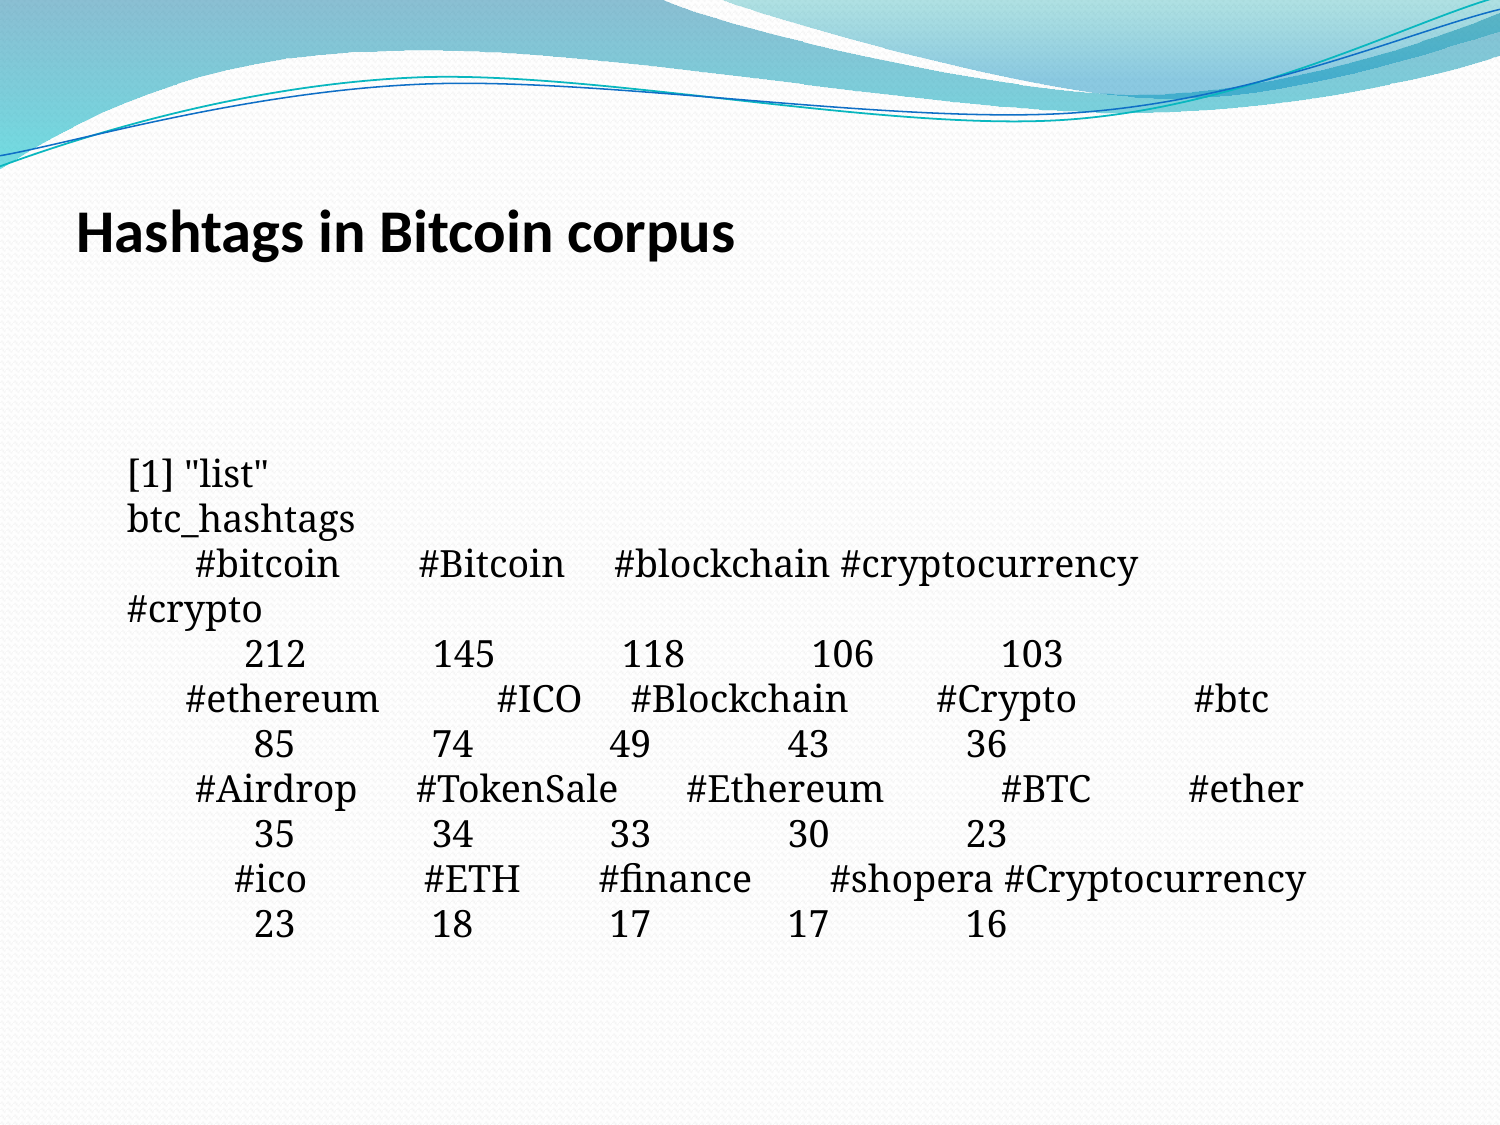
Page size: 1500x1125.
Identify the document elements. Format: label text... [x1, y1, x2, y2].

text_box Hashtags in Bitcoin corpus [76, 184, 1441, 367]
text_box [1] "list" btc_hashtags #bitcoin #Bitcoin #blockchain #cryptocurrency #crypto 212 145 118 106 103 #ethereum #ICO #Blockchain #Crypto #btc 85 74 49 43 36 #Airdrop #TokenSale #Ethereum #BTC #ether 35 34 33 30 23 #ico #ETH #finance #shopera #Cryptocurrency 23 18 17 17 16 [112, 442, 1329, 953]
